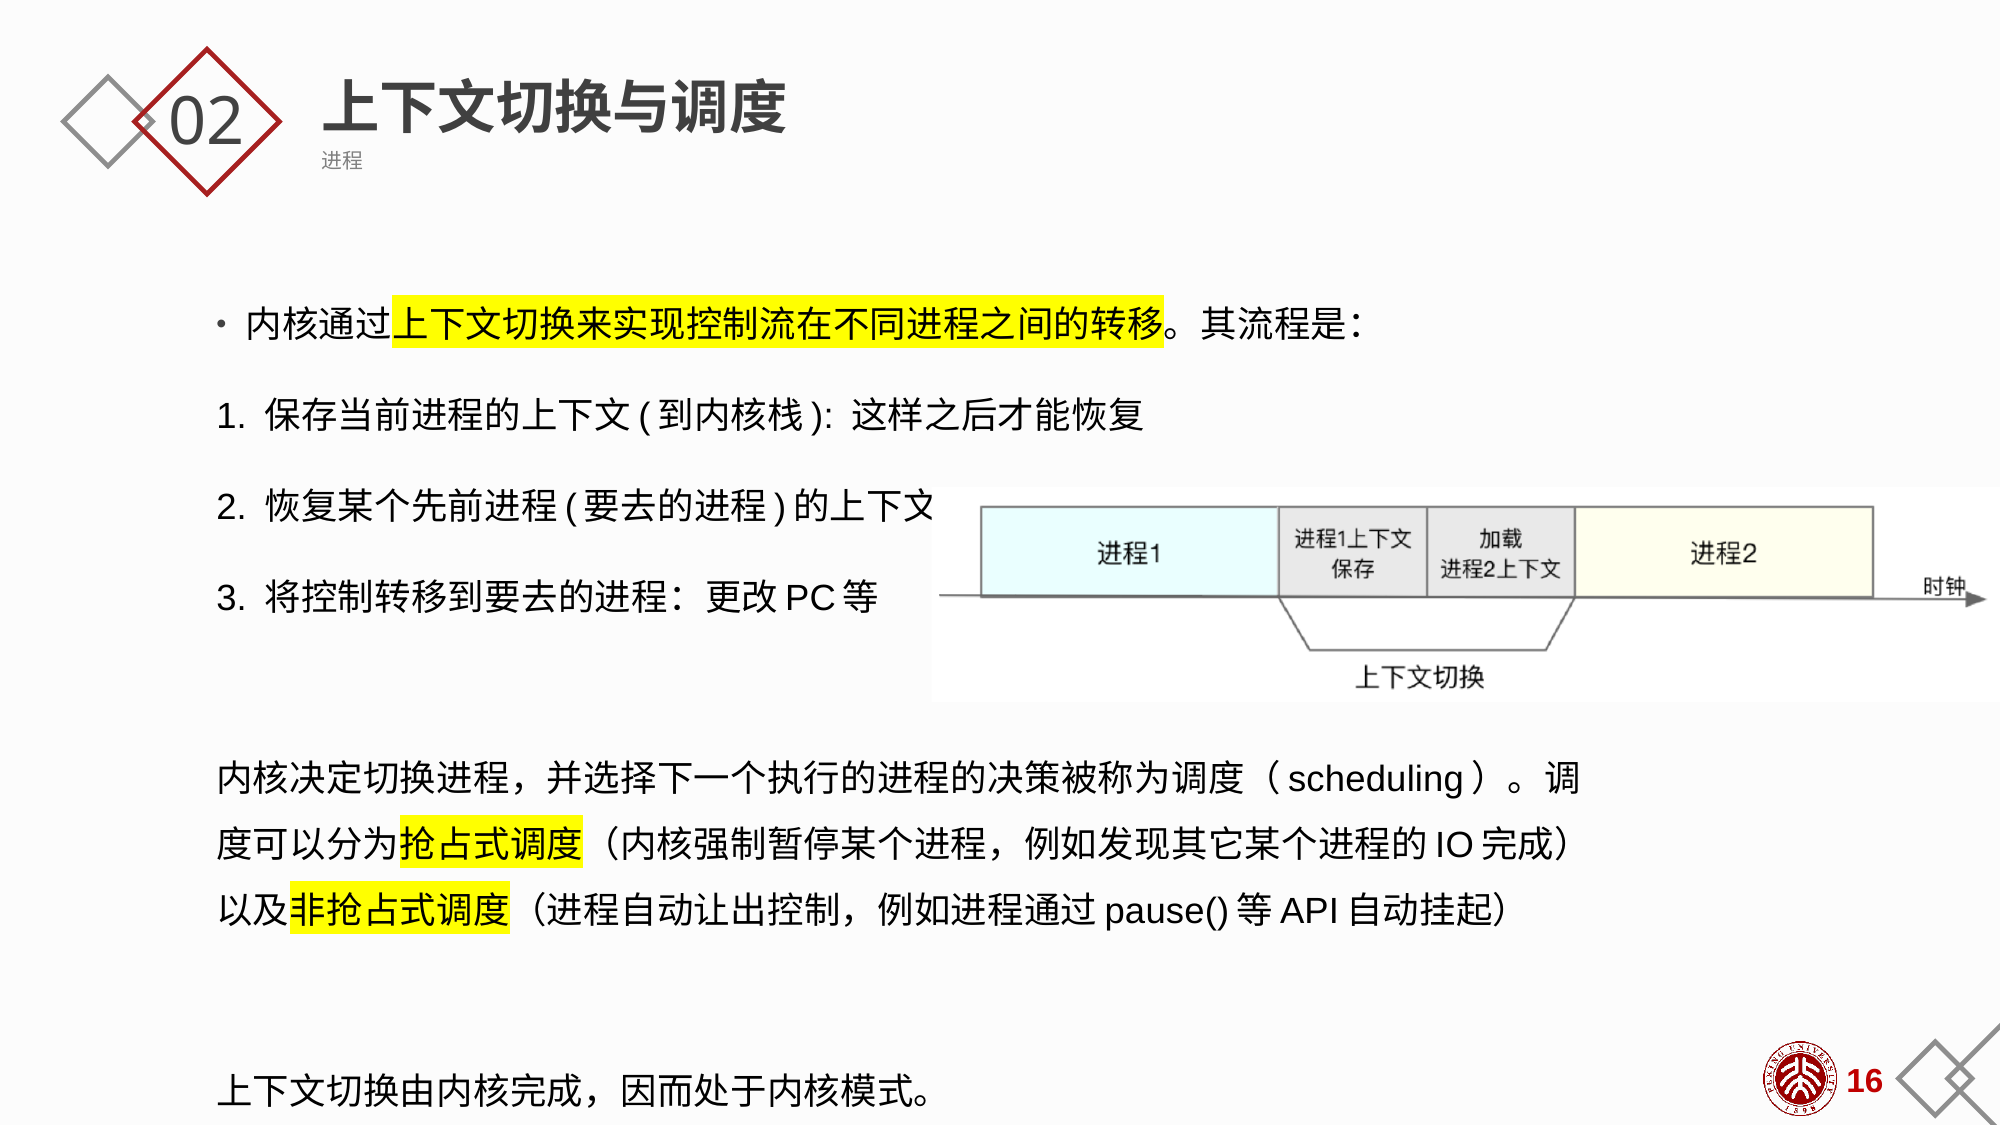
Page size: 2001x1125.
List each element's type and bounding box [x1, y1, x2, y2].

text_box [63, 49, 2000, 1125]
picture [931, 487, 2000, 702]
